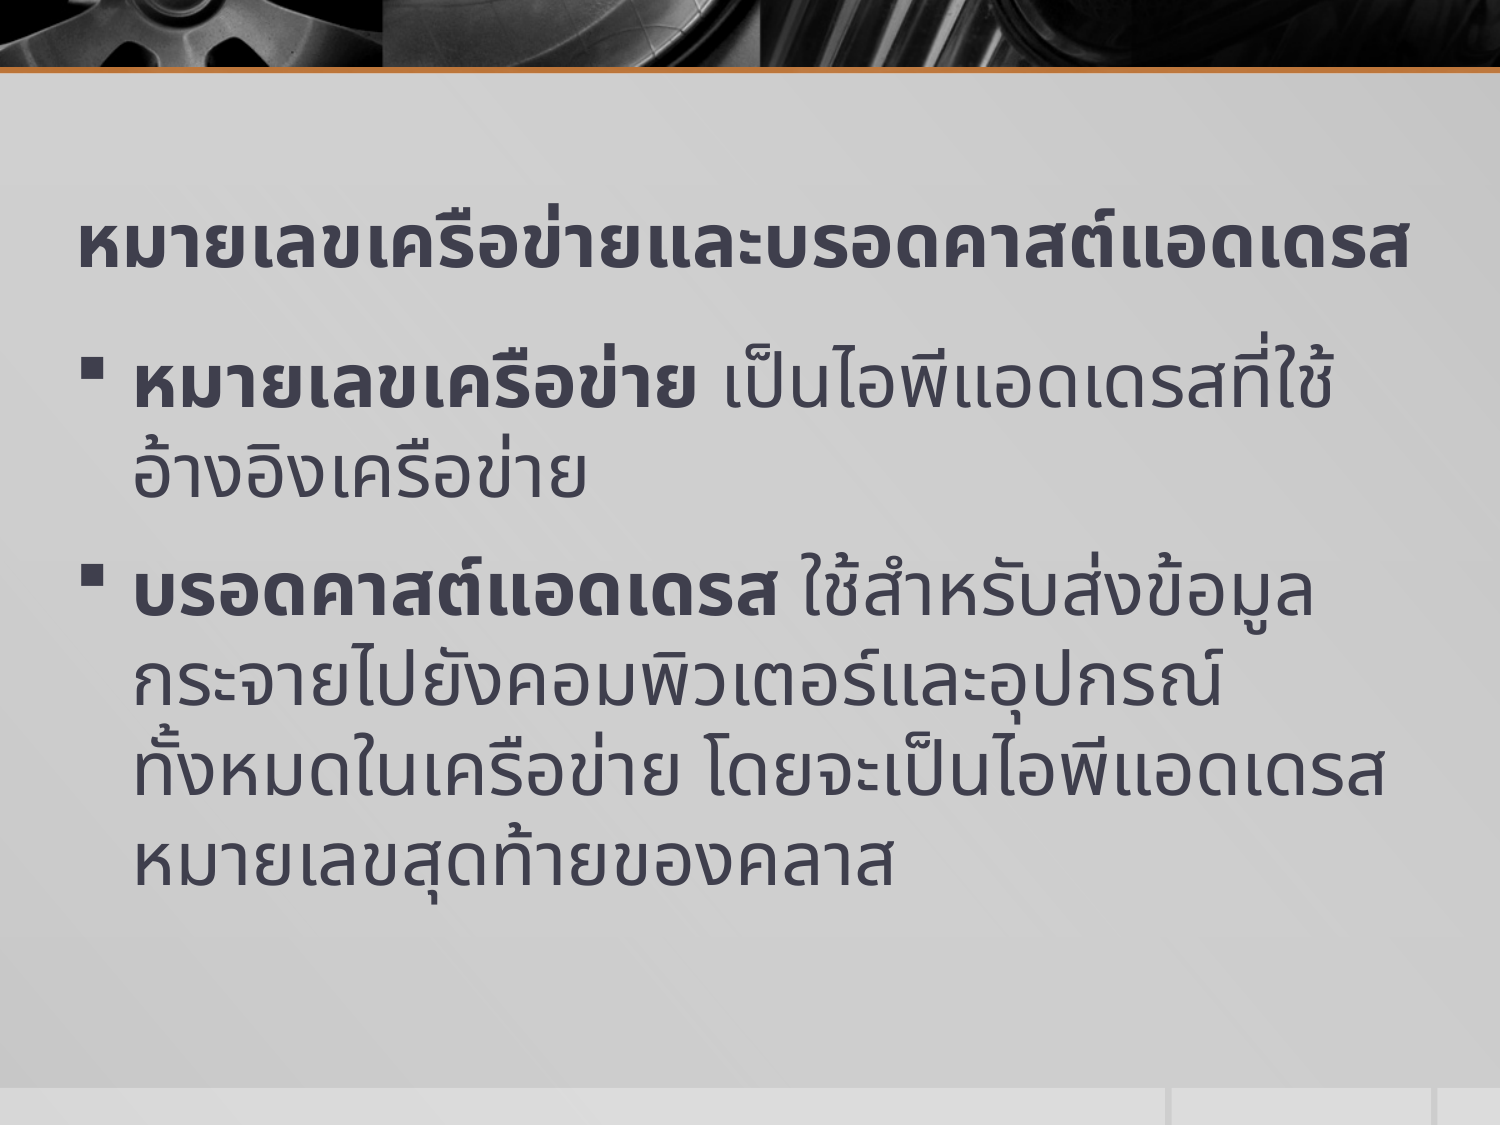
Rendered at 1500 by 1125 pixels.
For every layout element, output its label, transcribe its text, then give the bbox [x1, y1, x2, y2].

title หมายเลขเครือข่ายและบรอดคาสต์แอดเดรส [75, 162, 1425, 313]
list หมายเลขเครือข่าย เป็นไอพีแอดเดรสที่ใช้อ้างอิงเครือข่าย บรอดคาสต์แอดเดรส ใช้สำหรับส่งข้อมูลกระจายไปยังคอมพิวเตอร์และอุปกรณ์ทั้งหมดในเครือข่าย โดยจะเป็นไอพีแอดเดรสหมายเลขสุดท้ายของคลาส [75, 324, 1425, 1005]
picture [0, 0, 1500, 67]
